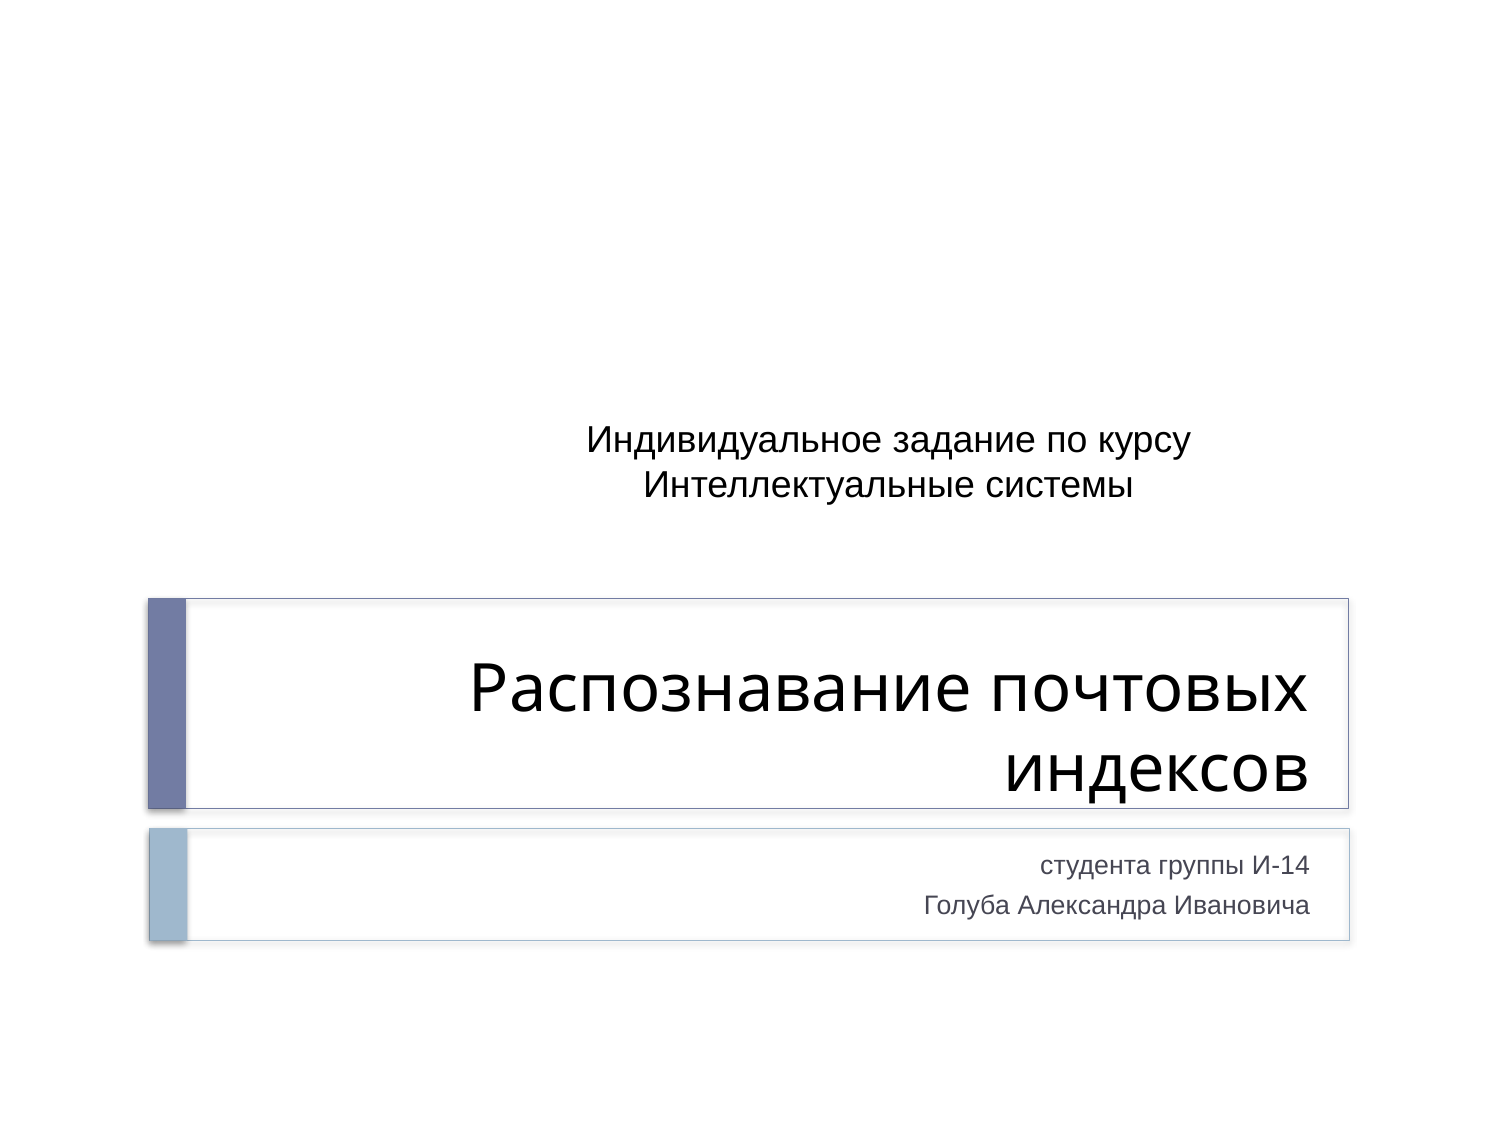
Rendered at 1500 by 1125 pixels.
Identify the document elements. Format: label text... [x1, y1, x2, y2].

subtitle студента группы И-14 Голуба Александра Ивановича [200, 840, 1325, 929]
text_box Индивидуальное задание по курсу Интеллектуальные системы [513, 407, 1264, 513]
title Распознавание почтовых индексов [200, 637, 1325, 800]
